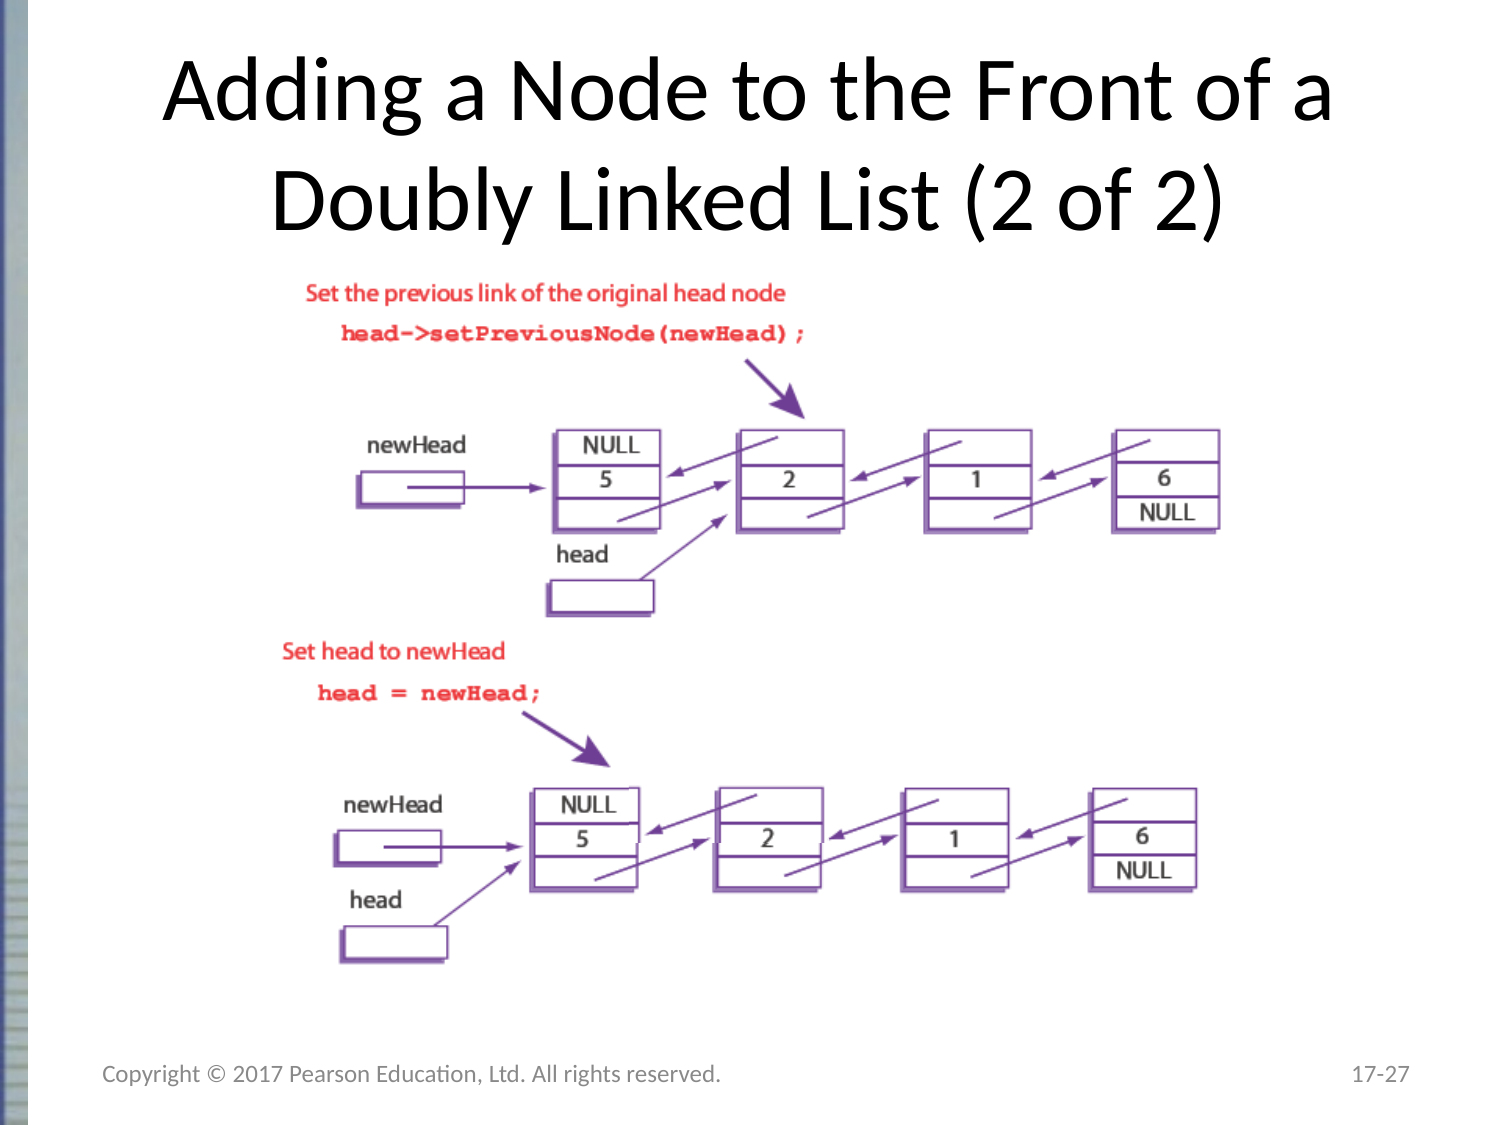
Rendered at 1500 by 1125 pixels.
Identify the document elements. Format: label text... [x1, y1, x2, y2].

slide_number 17-27 [1074, 1042, 1425, 1103]
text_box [262, 274, 1249, 985]
footer Copyright © 2017 Pearson Education, Ltd. All rights reserved. [75, 1042, 750, 1103]
picture [0, 0, 28, 1125]
title Adding a Node to the Front of a Doubly Linked List (2 of 2) [75, 45, 1425, 233]
